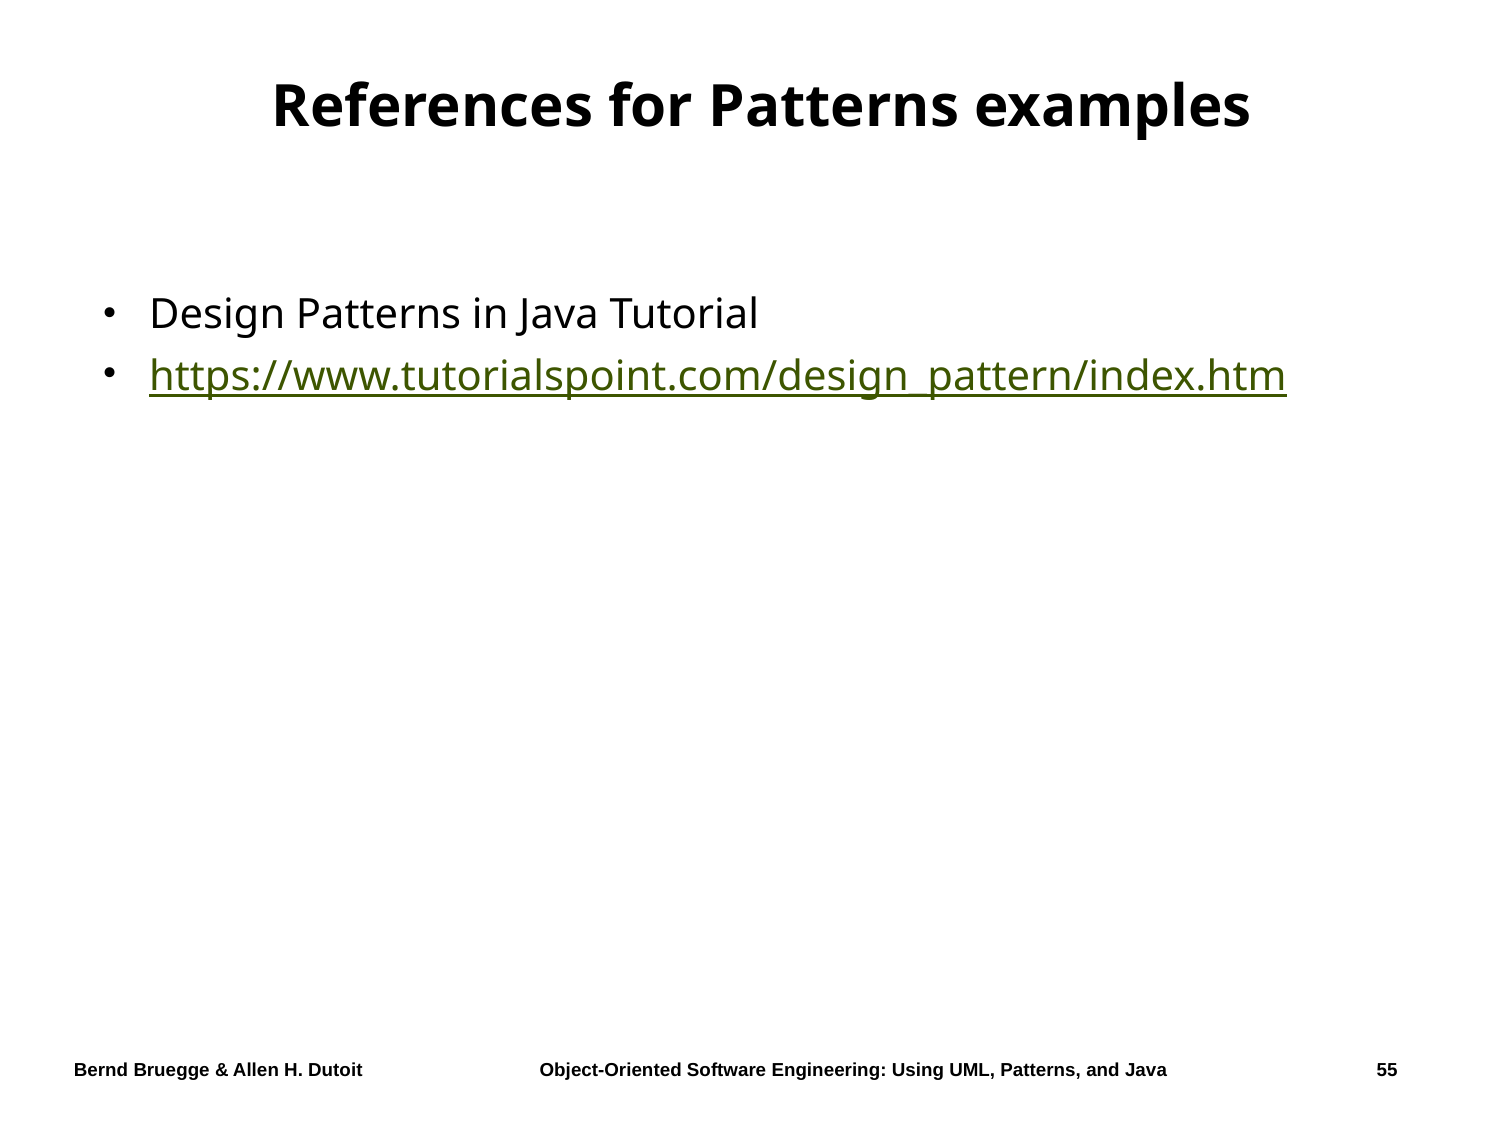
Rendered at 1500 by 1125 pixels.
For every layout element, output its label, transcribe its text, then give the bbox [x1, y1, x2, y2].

title References for Patterns examples [68, 35, 1456, 179]
list Design Patterns in Java Tutorial https://www.tutorialspoint.com/design_pattern/index.htm [86, 211, 1442, 1001]
